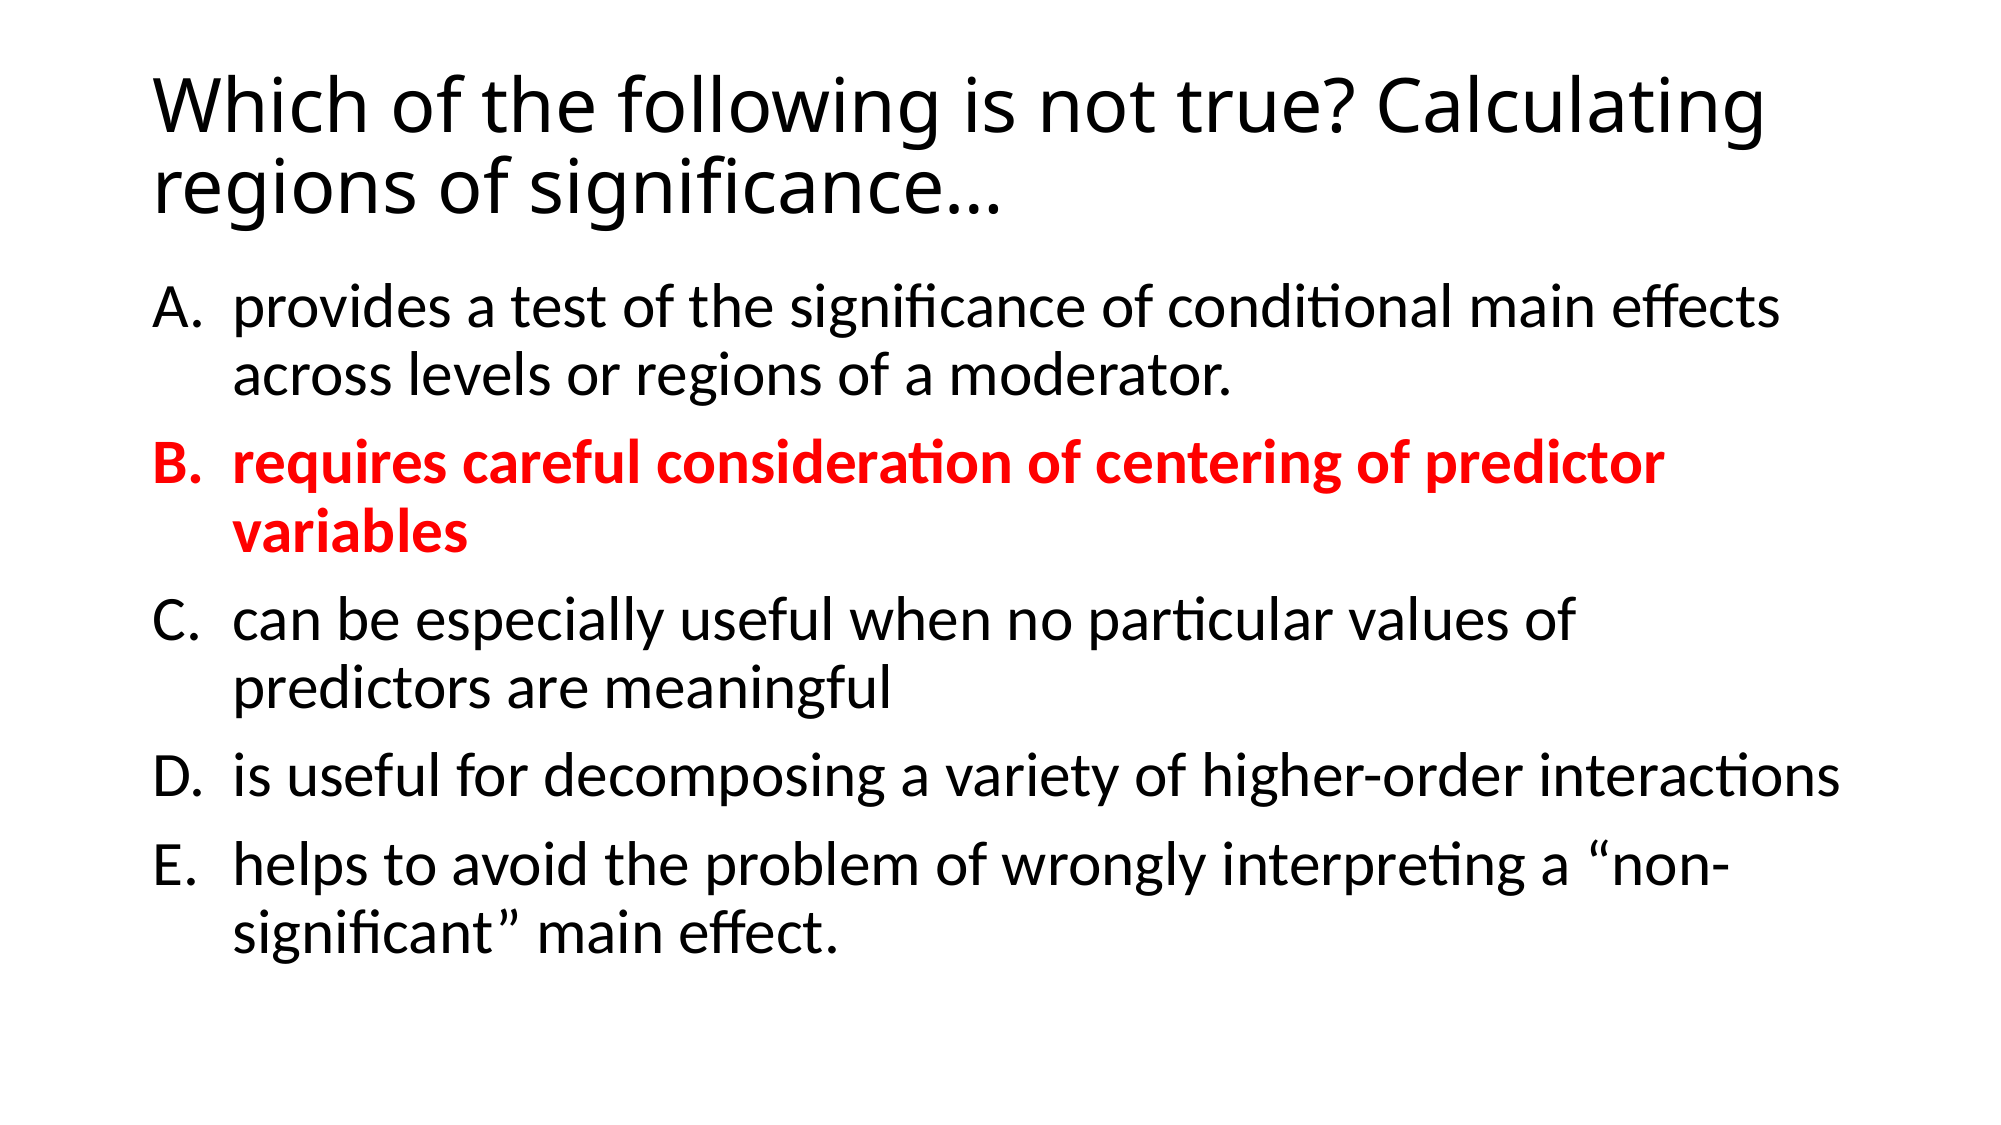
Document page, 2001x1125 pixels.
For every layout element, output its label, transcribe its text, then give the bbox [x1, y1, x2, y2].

title Which of the following is not true? Calculating regions of significance… [137, 59, 1863, 238]
list provides a test of the significance of conditional main effects across levels or regions of a moderator. requires careful consideration of centering of predictor variables can be especially useful when no particular values of predictors are meaningful is useful for decomposing a variety of higher-order interactions helps to avoid the problem of wrongly interpreting a “non-significant” main effect. [137, 265, 1863, 1014]
